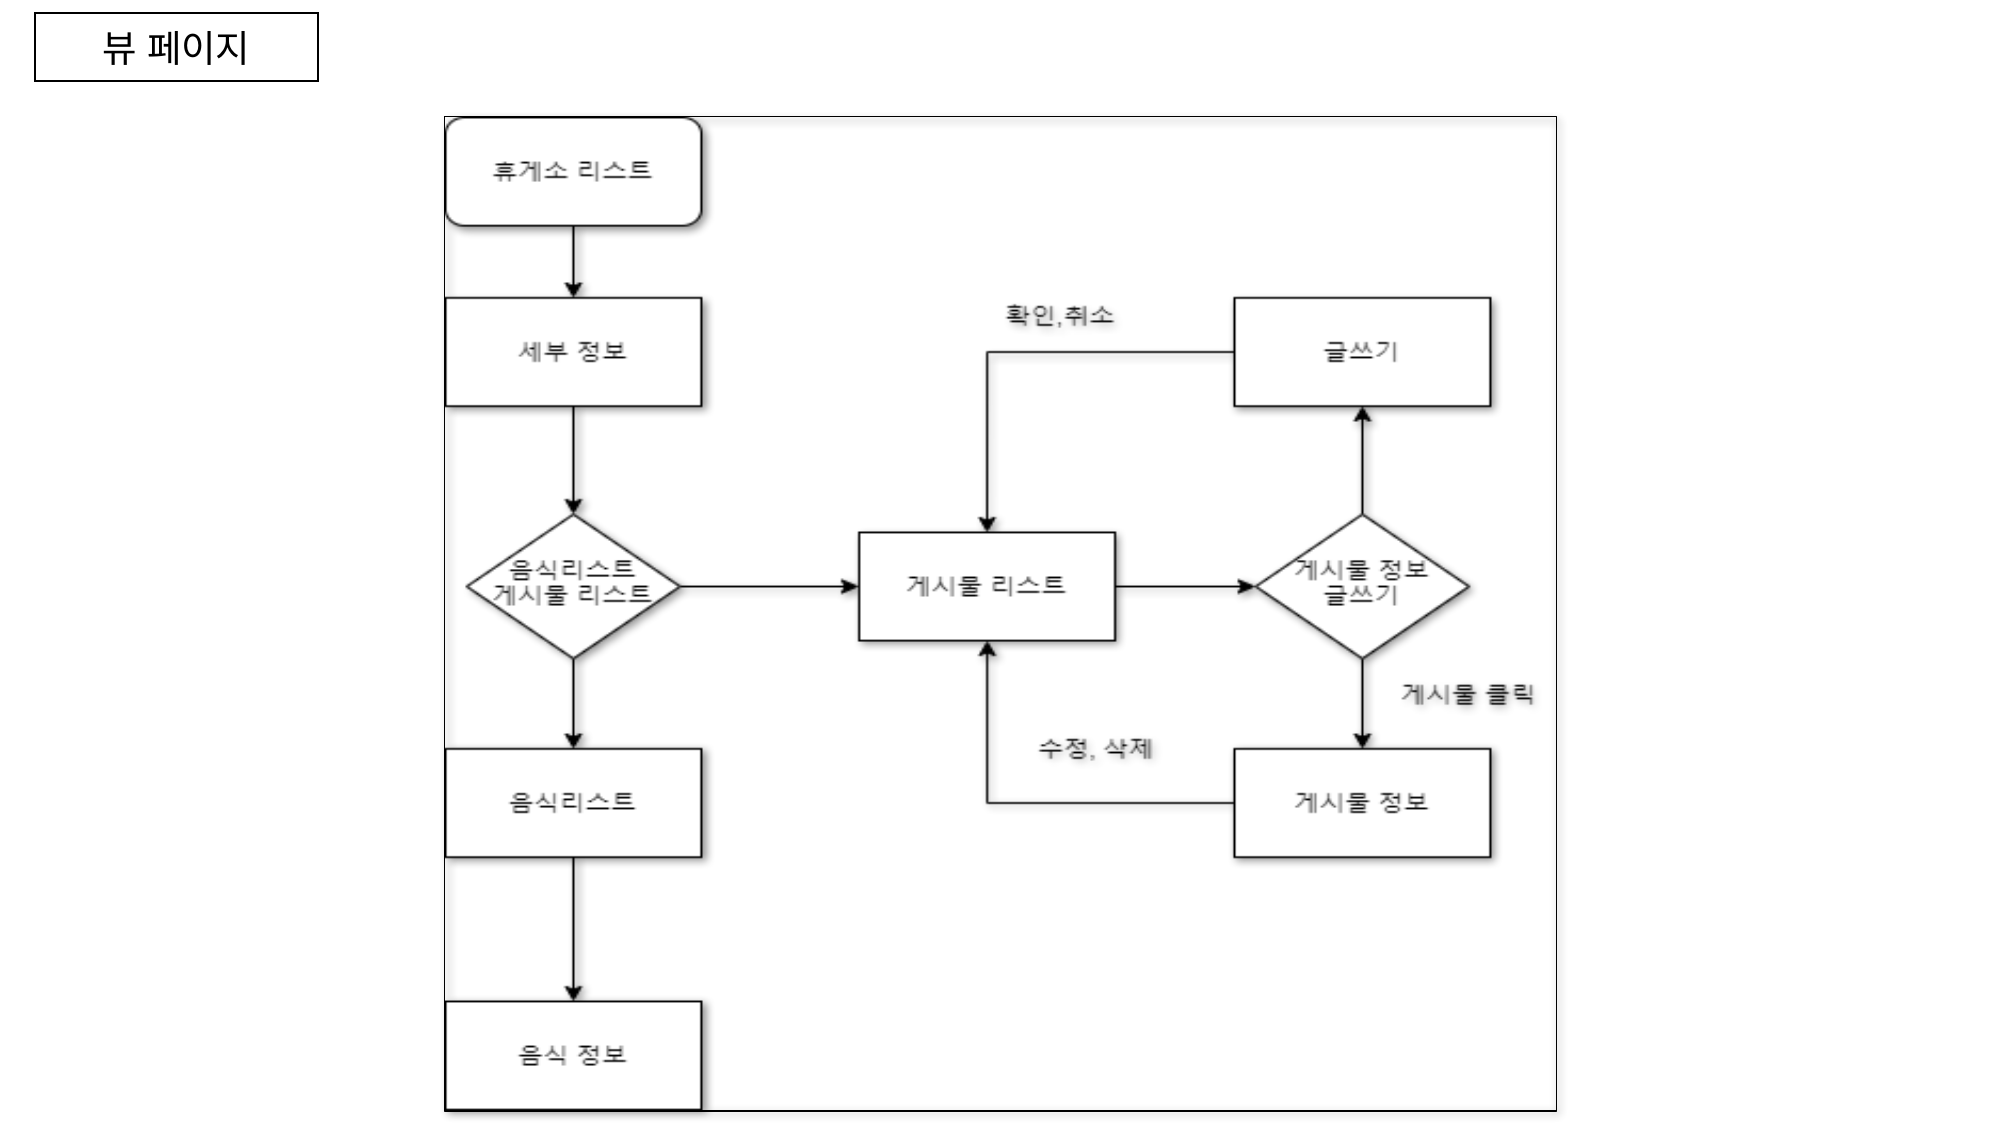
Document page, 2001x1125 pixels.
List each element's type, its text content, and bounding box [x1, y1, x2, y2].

text_box 뷰 페이지 [34, 12, 319, 82]
picture [445, 117, 1556, 1111]
